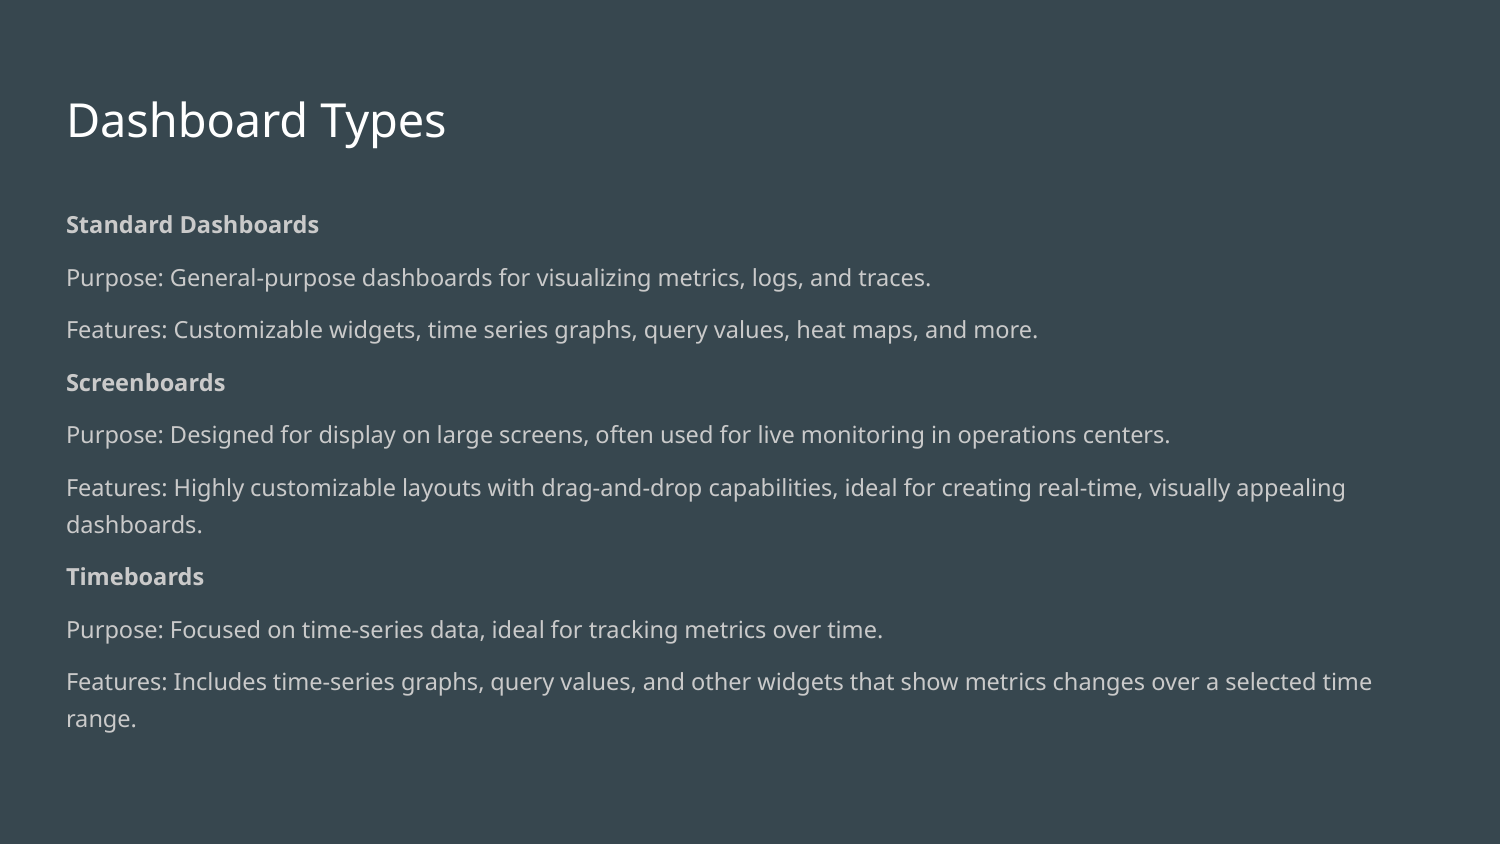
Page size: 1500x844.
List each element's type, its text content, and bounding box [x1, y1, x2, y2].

list Standard Dashboards Purpose: General-purpose dashboards for visualizing metrics, logs, and traces. Features: Customizable widgets, time series graphs, query values, heat maps, and more. Screenboards Purpose: Designed for display on large screens, often used for live monitoring in operations centers. Features: Highly customizable layouts with drag-and-drop capabilities, ideal for creating real-time, visually appealing dashboards. Timeboards Purpose: Focused on time-series data, ideal for tracking metrics over time. Features: Includes time-series graphs, query values, and other widgets that show metrics changes over a selected time range. [51, 189, 1449, 750]
title Dashboard Types [51, 72, 1449, 167]
